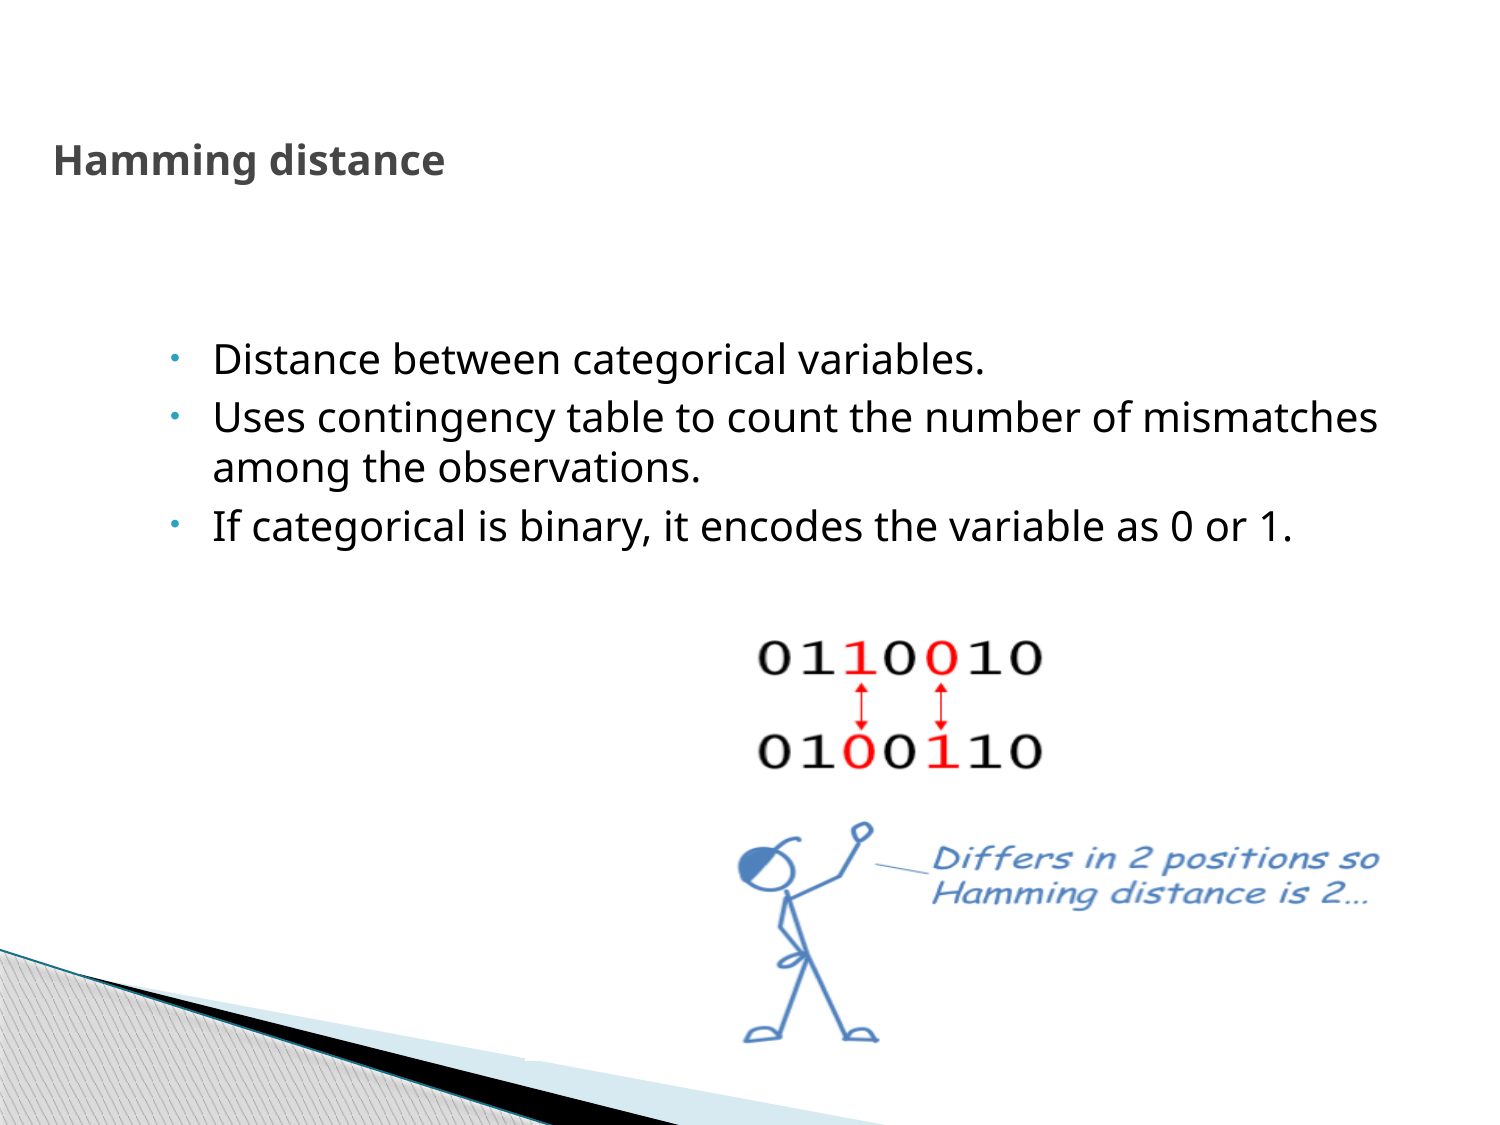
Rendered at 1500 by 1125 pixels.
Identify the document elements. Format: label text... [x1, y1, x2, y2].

list Distance between categorical variables. Uses contingency table to count the number of mismatches among the observations. If categorical is binary, it encodes the variable as 0 or 1. [137, 324, 1488, 600]
picture [524, 624, 1451, 1061]
title Hamming distance [37, 64, 1388, 253]
